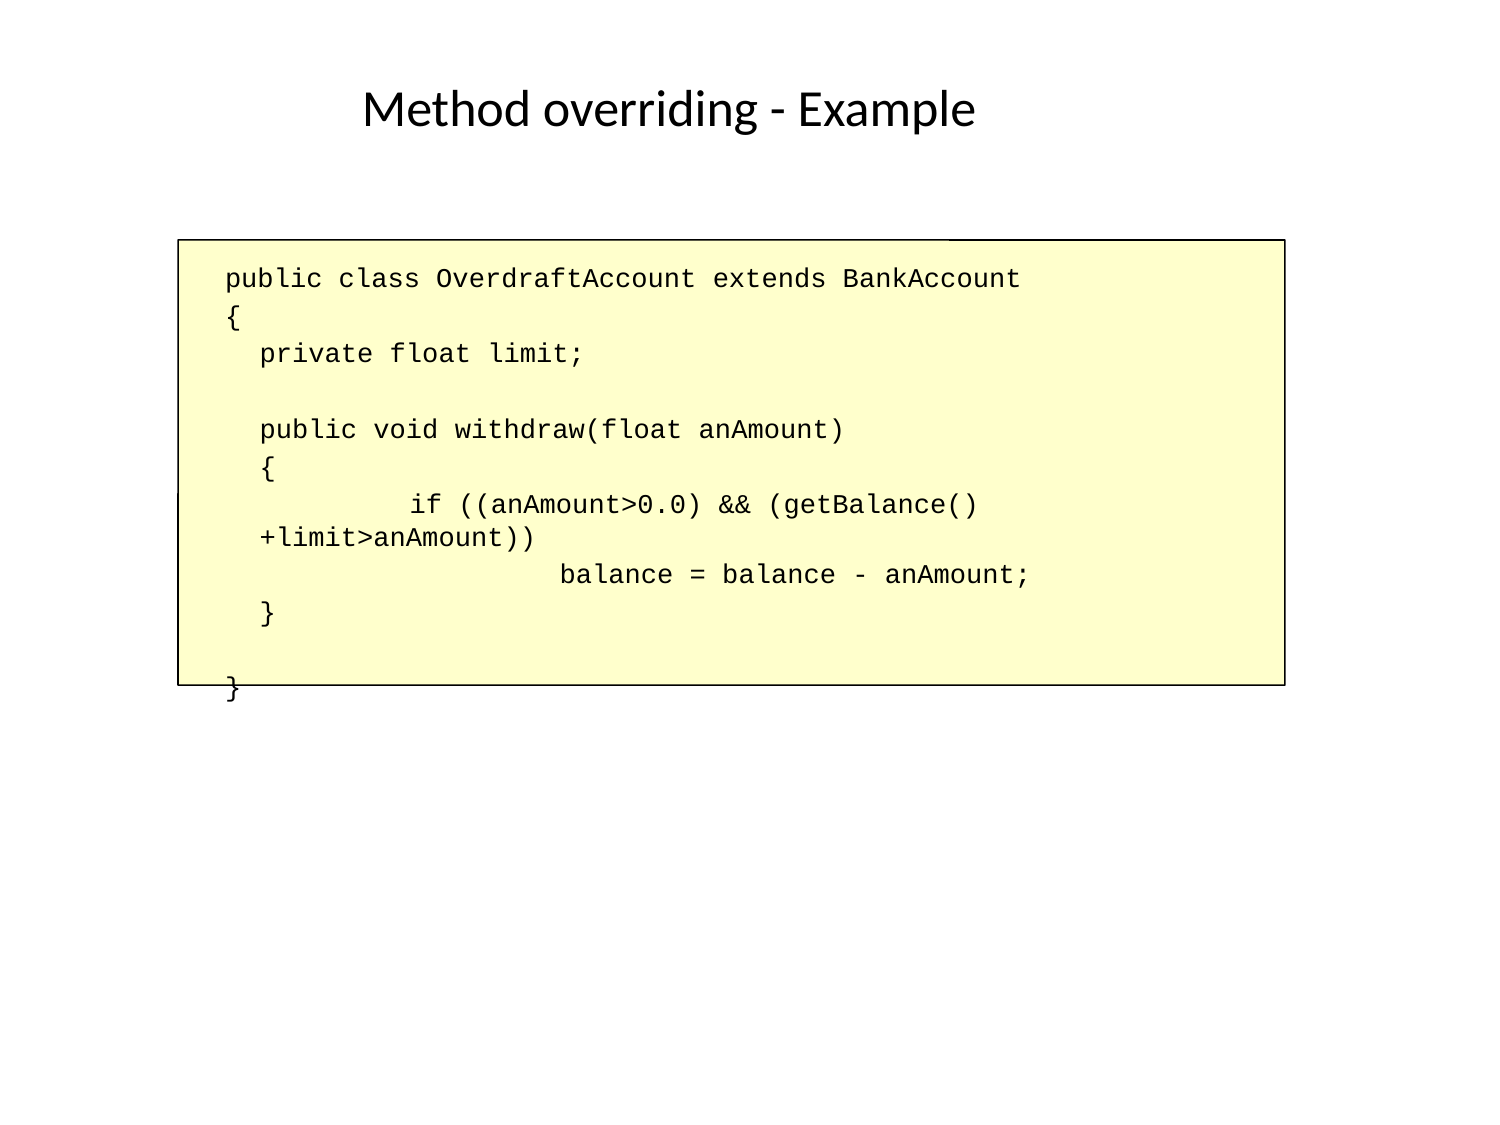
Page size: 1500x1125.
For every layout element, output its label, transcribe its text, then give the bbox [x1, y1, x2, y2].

text_box [177, 239, 1285, 686]
text_box public class OverdraftAccount extends BankAccount { private float limit; public void withdraw(float anAmount) { if ((anAmount>0.0) && (getBalance()+limit>anAmount)) balance = balance - anAmount; } } [225, 260, 1246, 703]
text_box Method overriding - Example [361, 73, 1178, 137]
